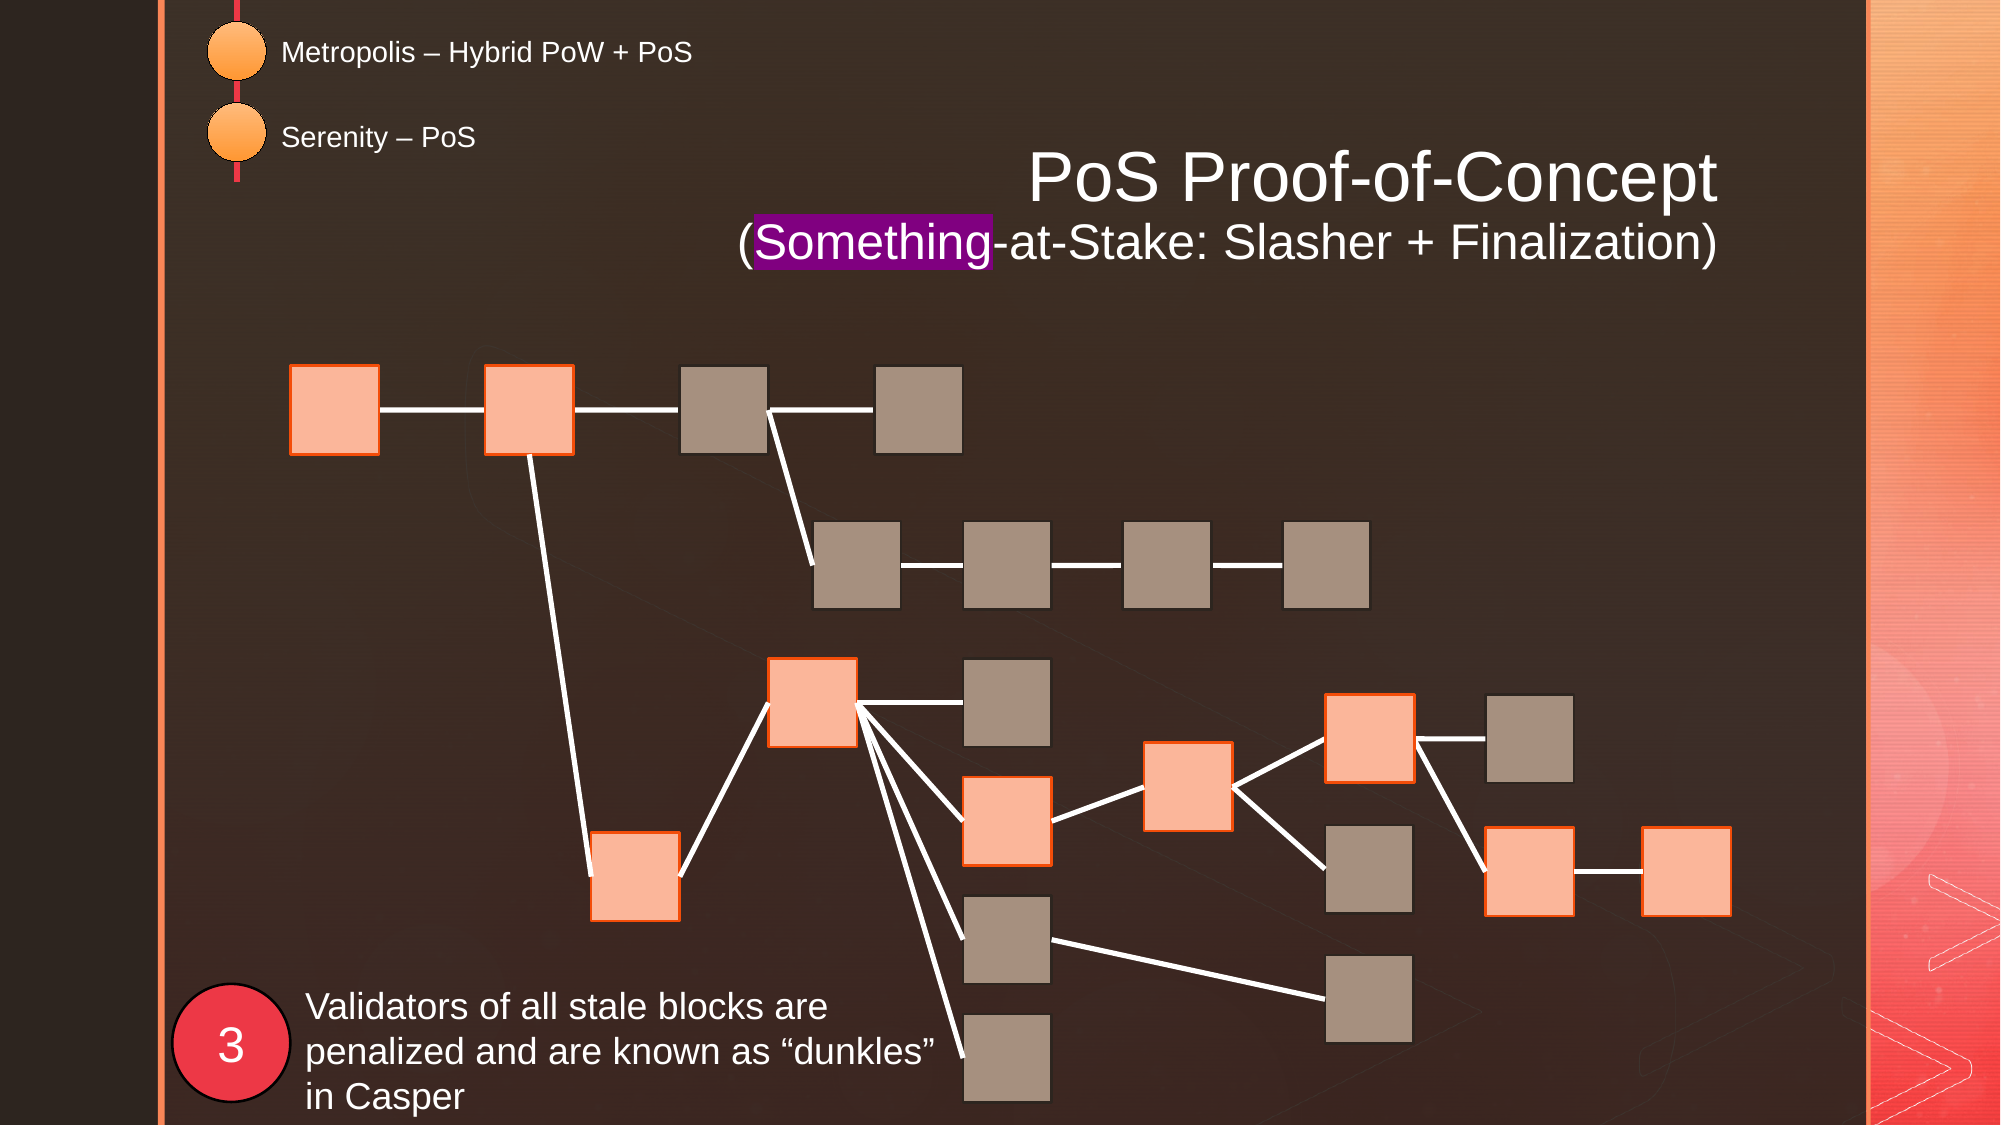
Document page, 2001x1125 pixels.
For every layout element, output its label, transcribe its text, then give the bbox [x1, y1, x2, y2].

text_box [484, 411, 575, 456]
picture [1871, 0, 2001, 1125]
text_box [964, 894, 1053, 985]
text_box [1143, 741, 1232, 832]
text_box [964, 776, 1053, 867]
title PoS Proof-of-Concept (Something-at-Stake: Slasher + Finalization) [428, 132, 1734, 310]
text_box Validators of all stale blocks are penalized and are known as “dunkles” in Casper [290, 974, 959, 1125]
text_box [962, 1013, 1053, 1104]
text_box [768, 409, 813, 566]
text_box [678, 364, 770, 409]
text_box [1232, 738, 1326, 786]
text_box [289, 364, 380, 456]
text_box [590, 831, 681, 922]
text_box [1484, 826, 1575, 917]
text_box 3 [170, 982, 292, 1104]
text_box [238, 102, 266, 162]
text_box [529, 453, 592, 877]
text_box [1281, 520, 1372, 611]
text_box Serenity – PoS [266, 111, 840, 161]
text_box [678, 411, 768, 456]
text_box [1413, 738, 1486, 872]
text_box [1641, 826, 1732, 917]
text_box [962, 657, 1053, 748]
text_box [1051, 786, 1145, 822]
text_box [767, 657, 858, 748]
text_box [1051, 939, 1326, 1000]
text_box [238, 21, 266, 81]
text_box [856, 702, 964, 1059]
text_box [679, 702, 769, 877]
text_box [207, 21, 236, 81]
text_box [484, 364, 575, 409]
text_box Metropolis – Hybrid PoW + PoS [266, 25, 840, 76]
text_box [207, 102, 236, 162]
text_box [1121, 520, 1213, 611]
text_box [1324, 693, 1416, 784]
text_box [962, 520, 1053, 611]
text_box [1324, 824, 1415, 915]
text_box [1232, 786, 1326, 870]
text_box [873, 364, 964, 456]
text_box [1484, 693, 1575, 784]
text_box [1324, 954, 1415, 1045]
text_box [811, 520, 902, 611]
